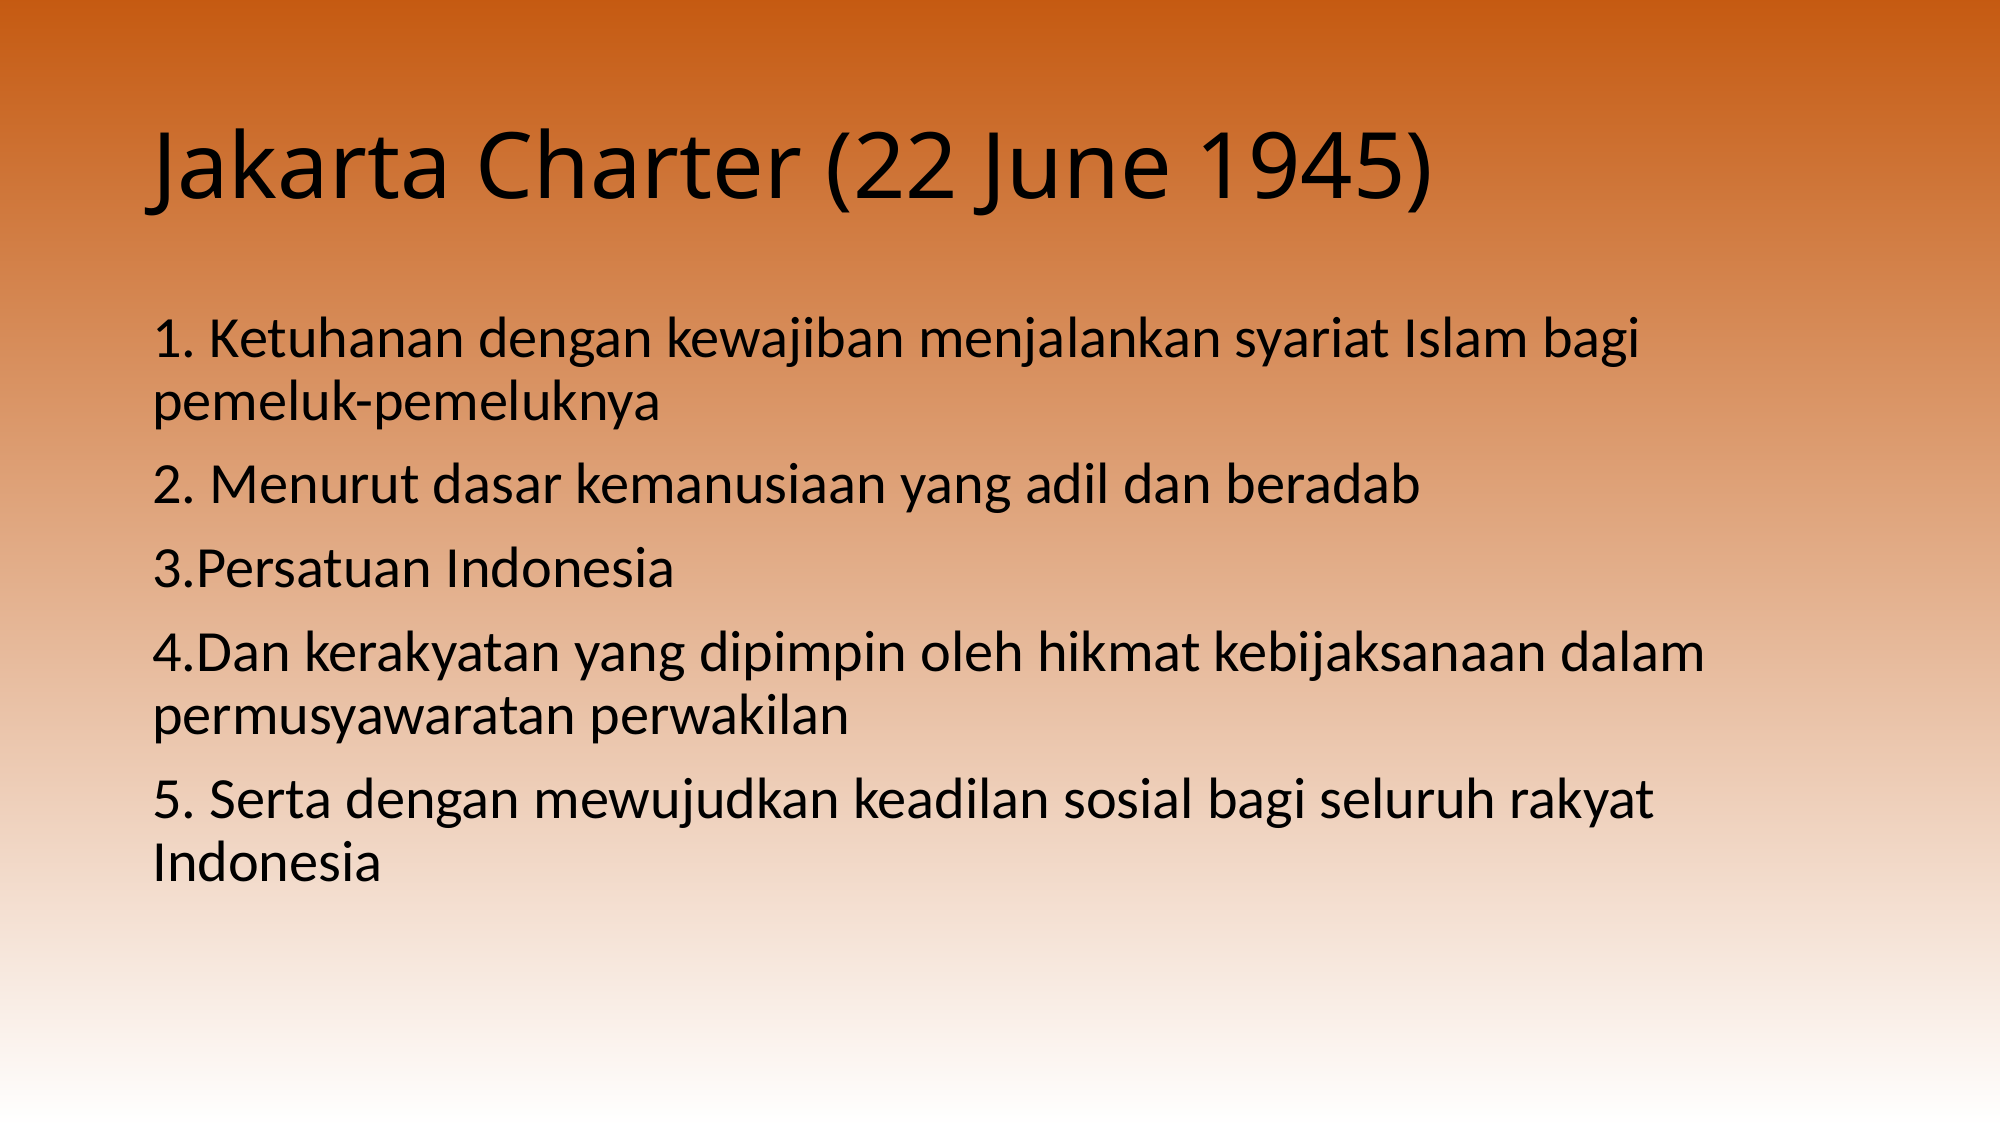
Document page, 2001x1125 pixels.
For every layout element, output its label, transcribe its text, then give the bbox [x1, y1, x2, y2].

list 1. Ketuhanan dengan kewajiban menjalankan syariat Islam bagi pemeluk-pemeluknya 2. Menurut dasar kemanusiaan yang adil dan beradab 3.Persatuan Indonesia 4.Dan kerakyatan yang dipimpin oleh hikmat kebijaksanaan dalam permusyawaratan perwakilan 5. Serta dengan mewujudkan keadilan sosial bagi seluruh rakyat Indonesia [137, 299, 1863, 1014]
title Jakarta Charter (22 June 1945) [137, 59, 1863, 278]
